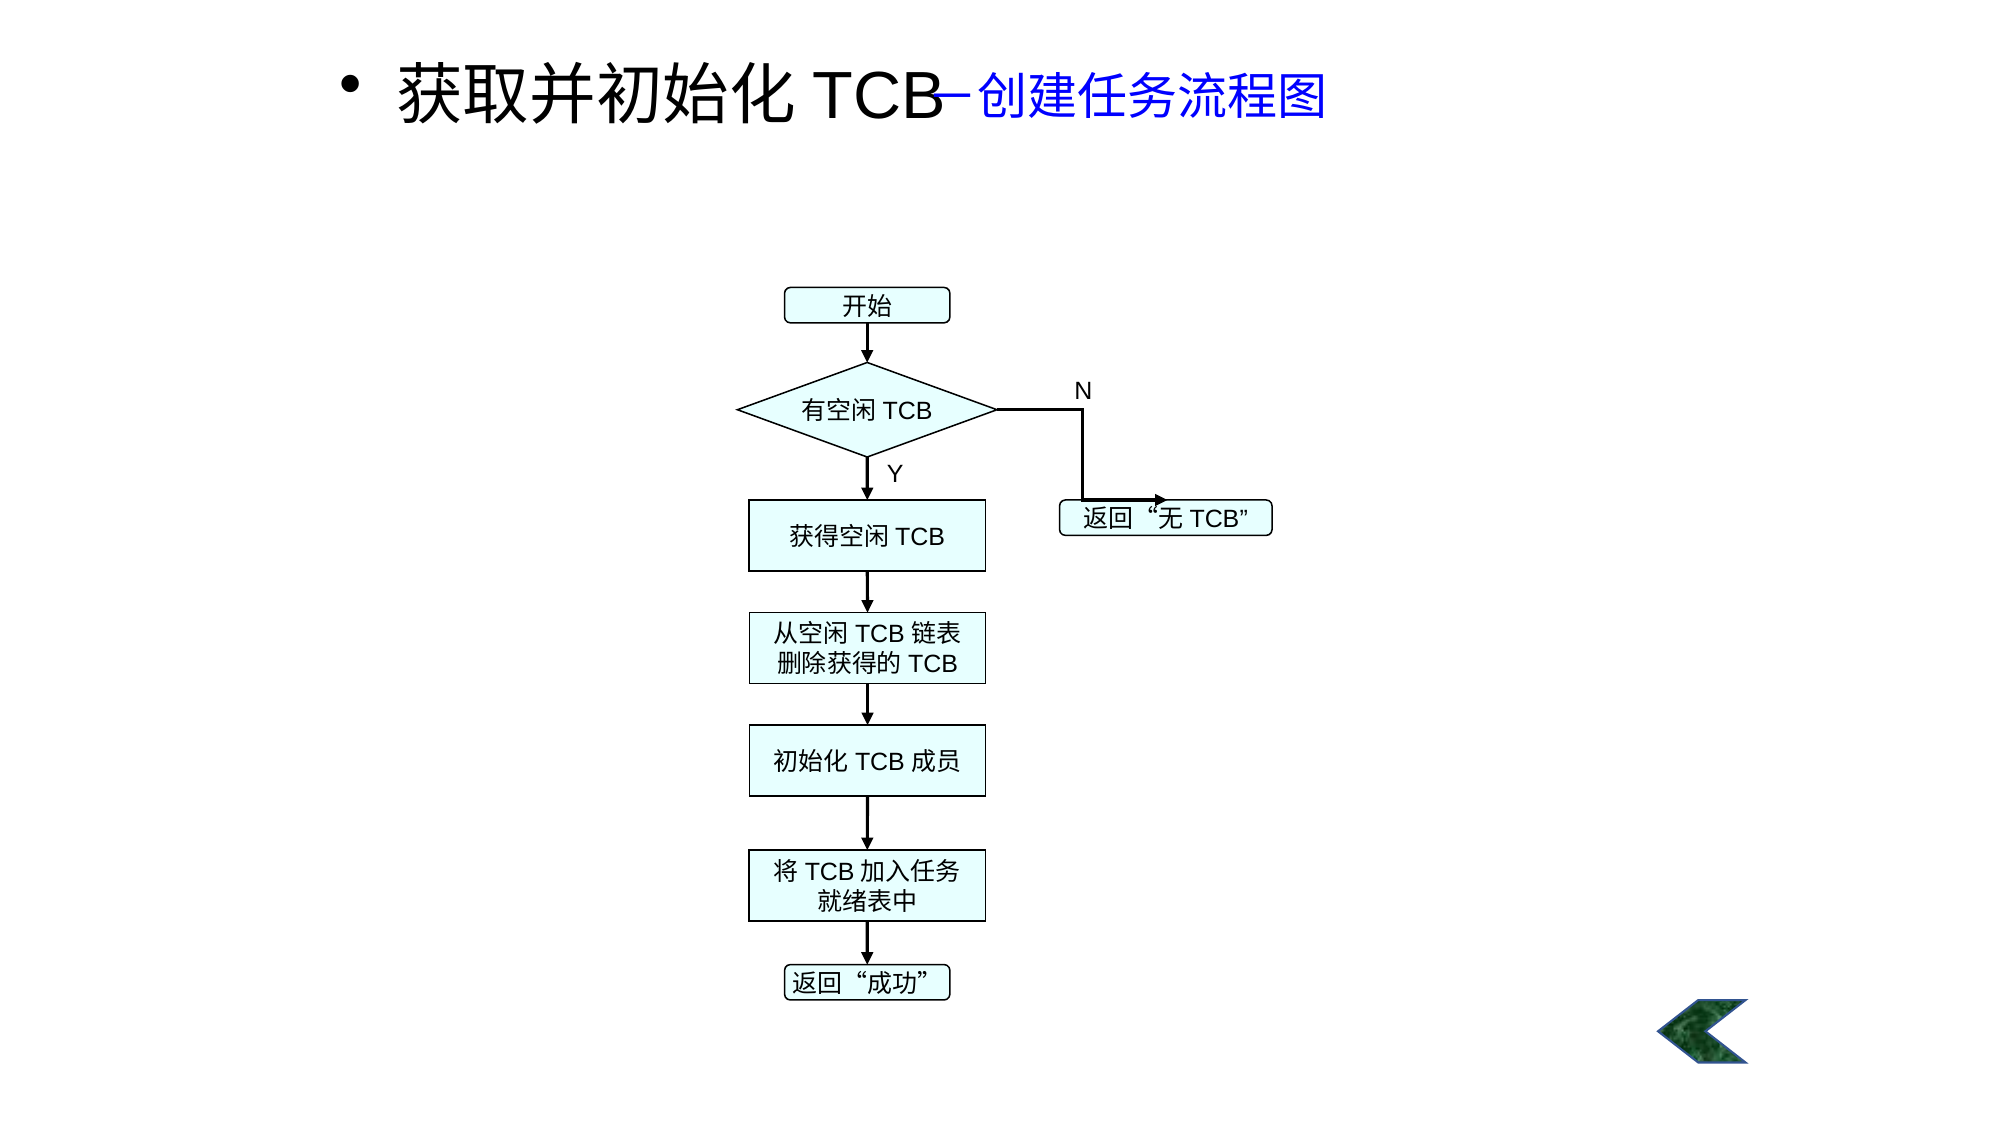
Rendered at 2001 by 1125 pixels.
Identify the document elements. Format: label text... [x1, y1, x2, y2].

text_box －创建任务流程图 [912, 56, 1350, 132]
text_box 获取并初始化TCB [324, 44, 963, 145]
text_box [1656, 999, 1749, 1064]
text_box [737, 287, 1273, 1000]
